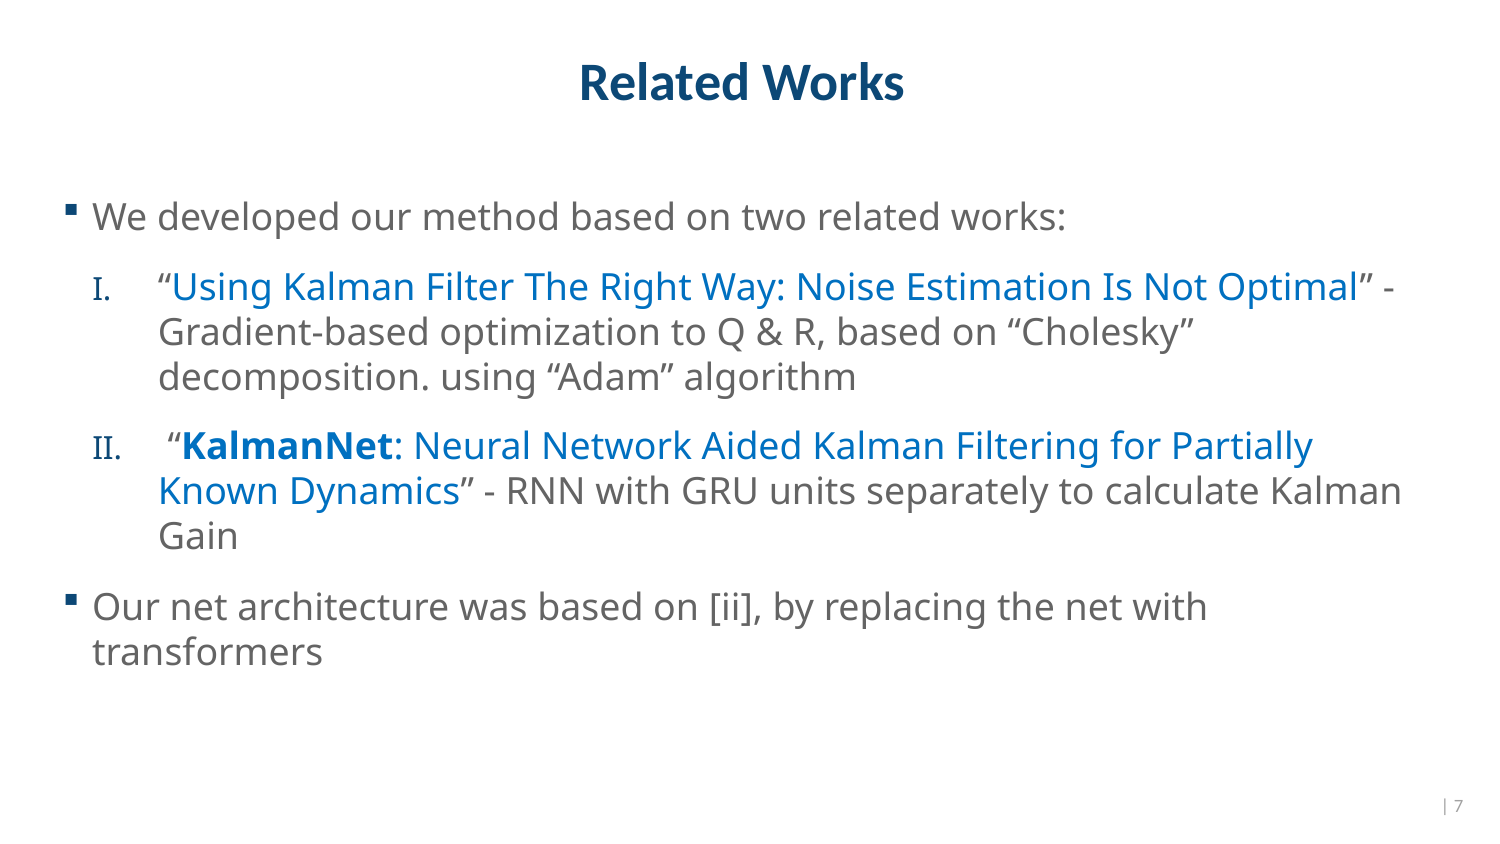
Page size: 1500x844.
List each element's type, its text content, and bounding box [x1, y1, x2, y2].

title Related Works [253, 27, 1247, 130]
list We developed our method based on two related works: “Using Kalman Filter The Right Way: Noise Estimation Is Not Optimal” - Gradient-based optimization to Q & R, based on “Cholesky” decomposition. using “Adam” algorithm “KalmanNet: Neural Network Aided Kalman Filtering for Partially Known Dynamics” - RNN with GRU units separately to calculate Kalman Gain Our net architecture was based on [ii], by replacing the net with transformers [62, 184, 1439, 776]
